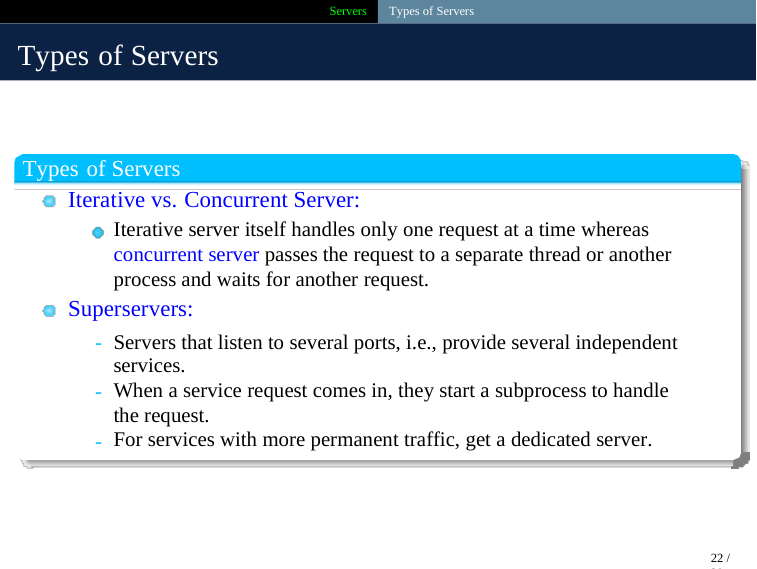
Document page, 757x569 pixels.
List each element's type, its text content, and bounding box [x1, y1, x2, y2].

text_box Servers [327, 3, 369, 20]
text_box - [93, 430, 108, 456]
text_box - [93, 330, 108, 356]
text_box Servers that listen to several ports, i.e., provide several independent services. When a service request comes in, they start a subprocess to handle the request. For services with more permanent traffic, get a dedicated server. [111, 330, 700, 456]
text_box Types of Servers [15, 39, 224, 74]
text_box - [93, 380, 108, 406]
text_box [0, 0, 756, 567]
text_box 22 / 39 [708, 550, 746, 568]
text_box Types of Servers [387, 3, 475, 20]
text_box Types of Servers Iterative vs. Concurrent Server: Iterative server itself handles only one request at a time whereas concurrent server passes the request to a separate thread or another process and waits for another request. Superservers: [20, 157, 737, 327]
